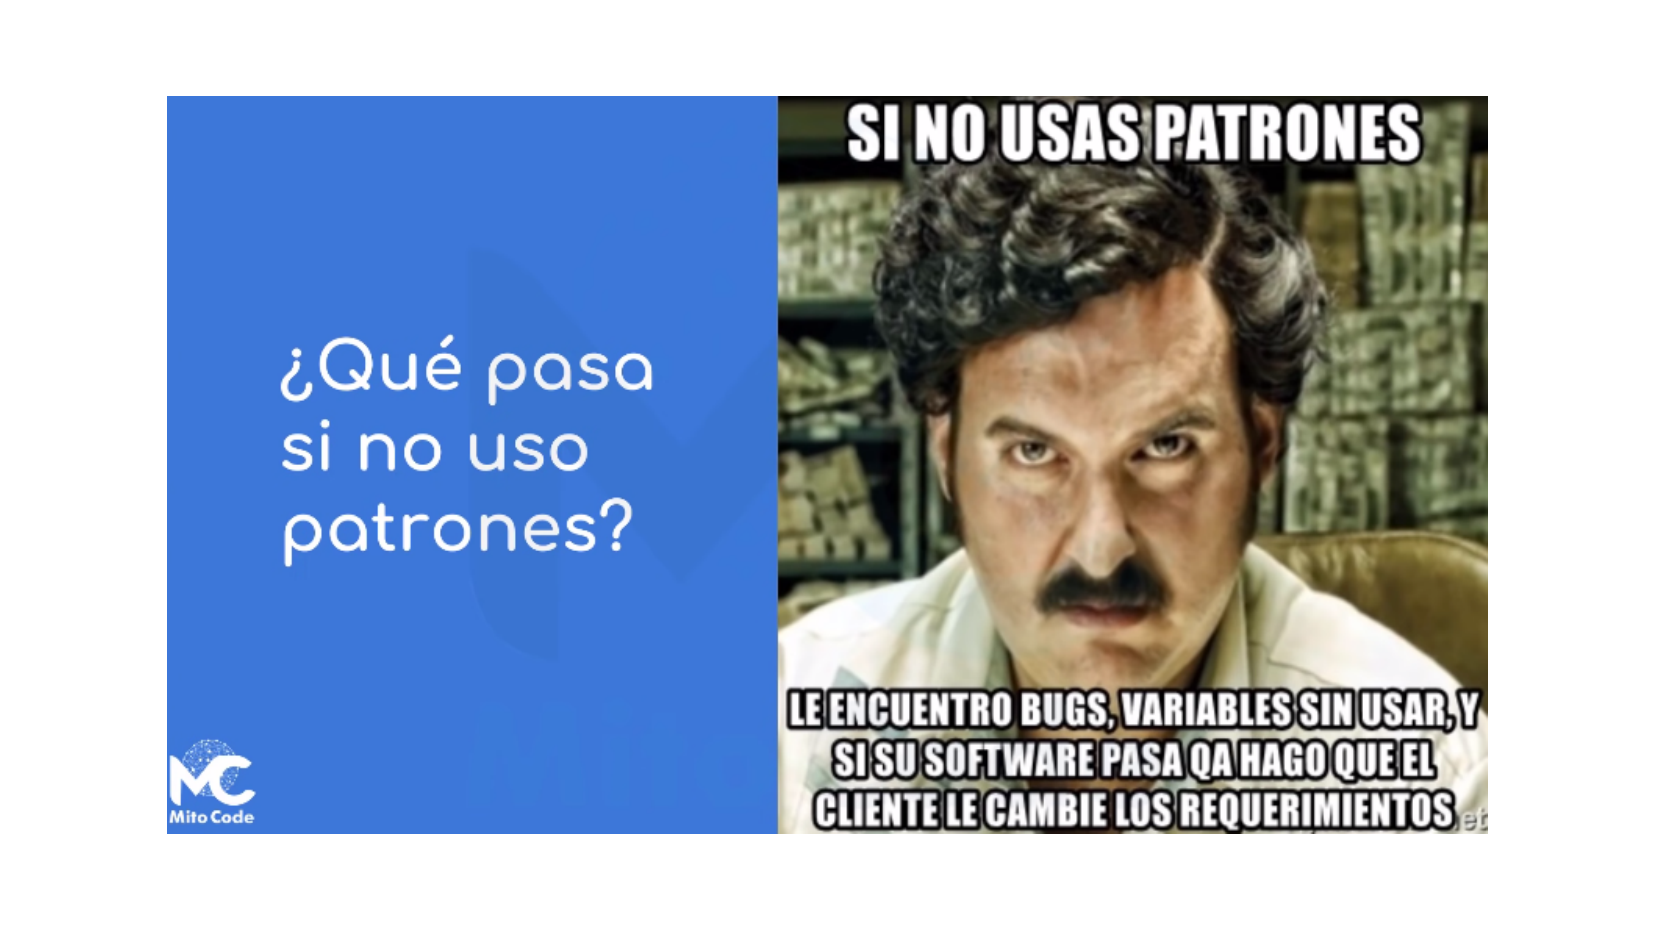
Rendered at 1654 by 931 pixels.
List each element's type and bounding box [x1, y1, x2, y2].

picture [166, 96, 1488, 835]
